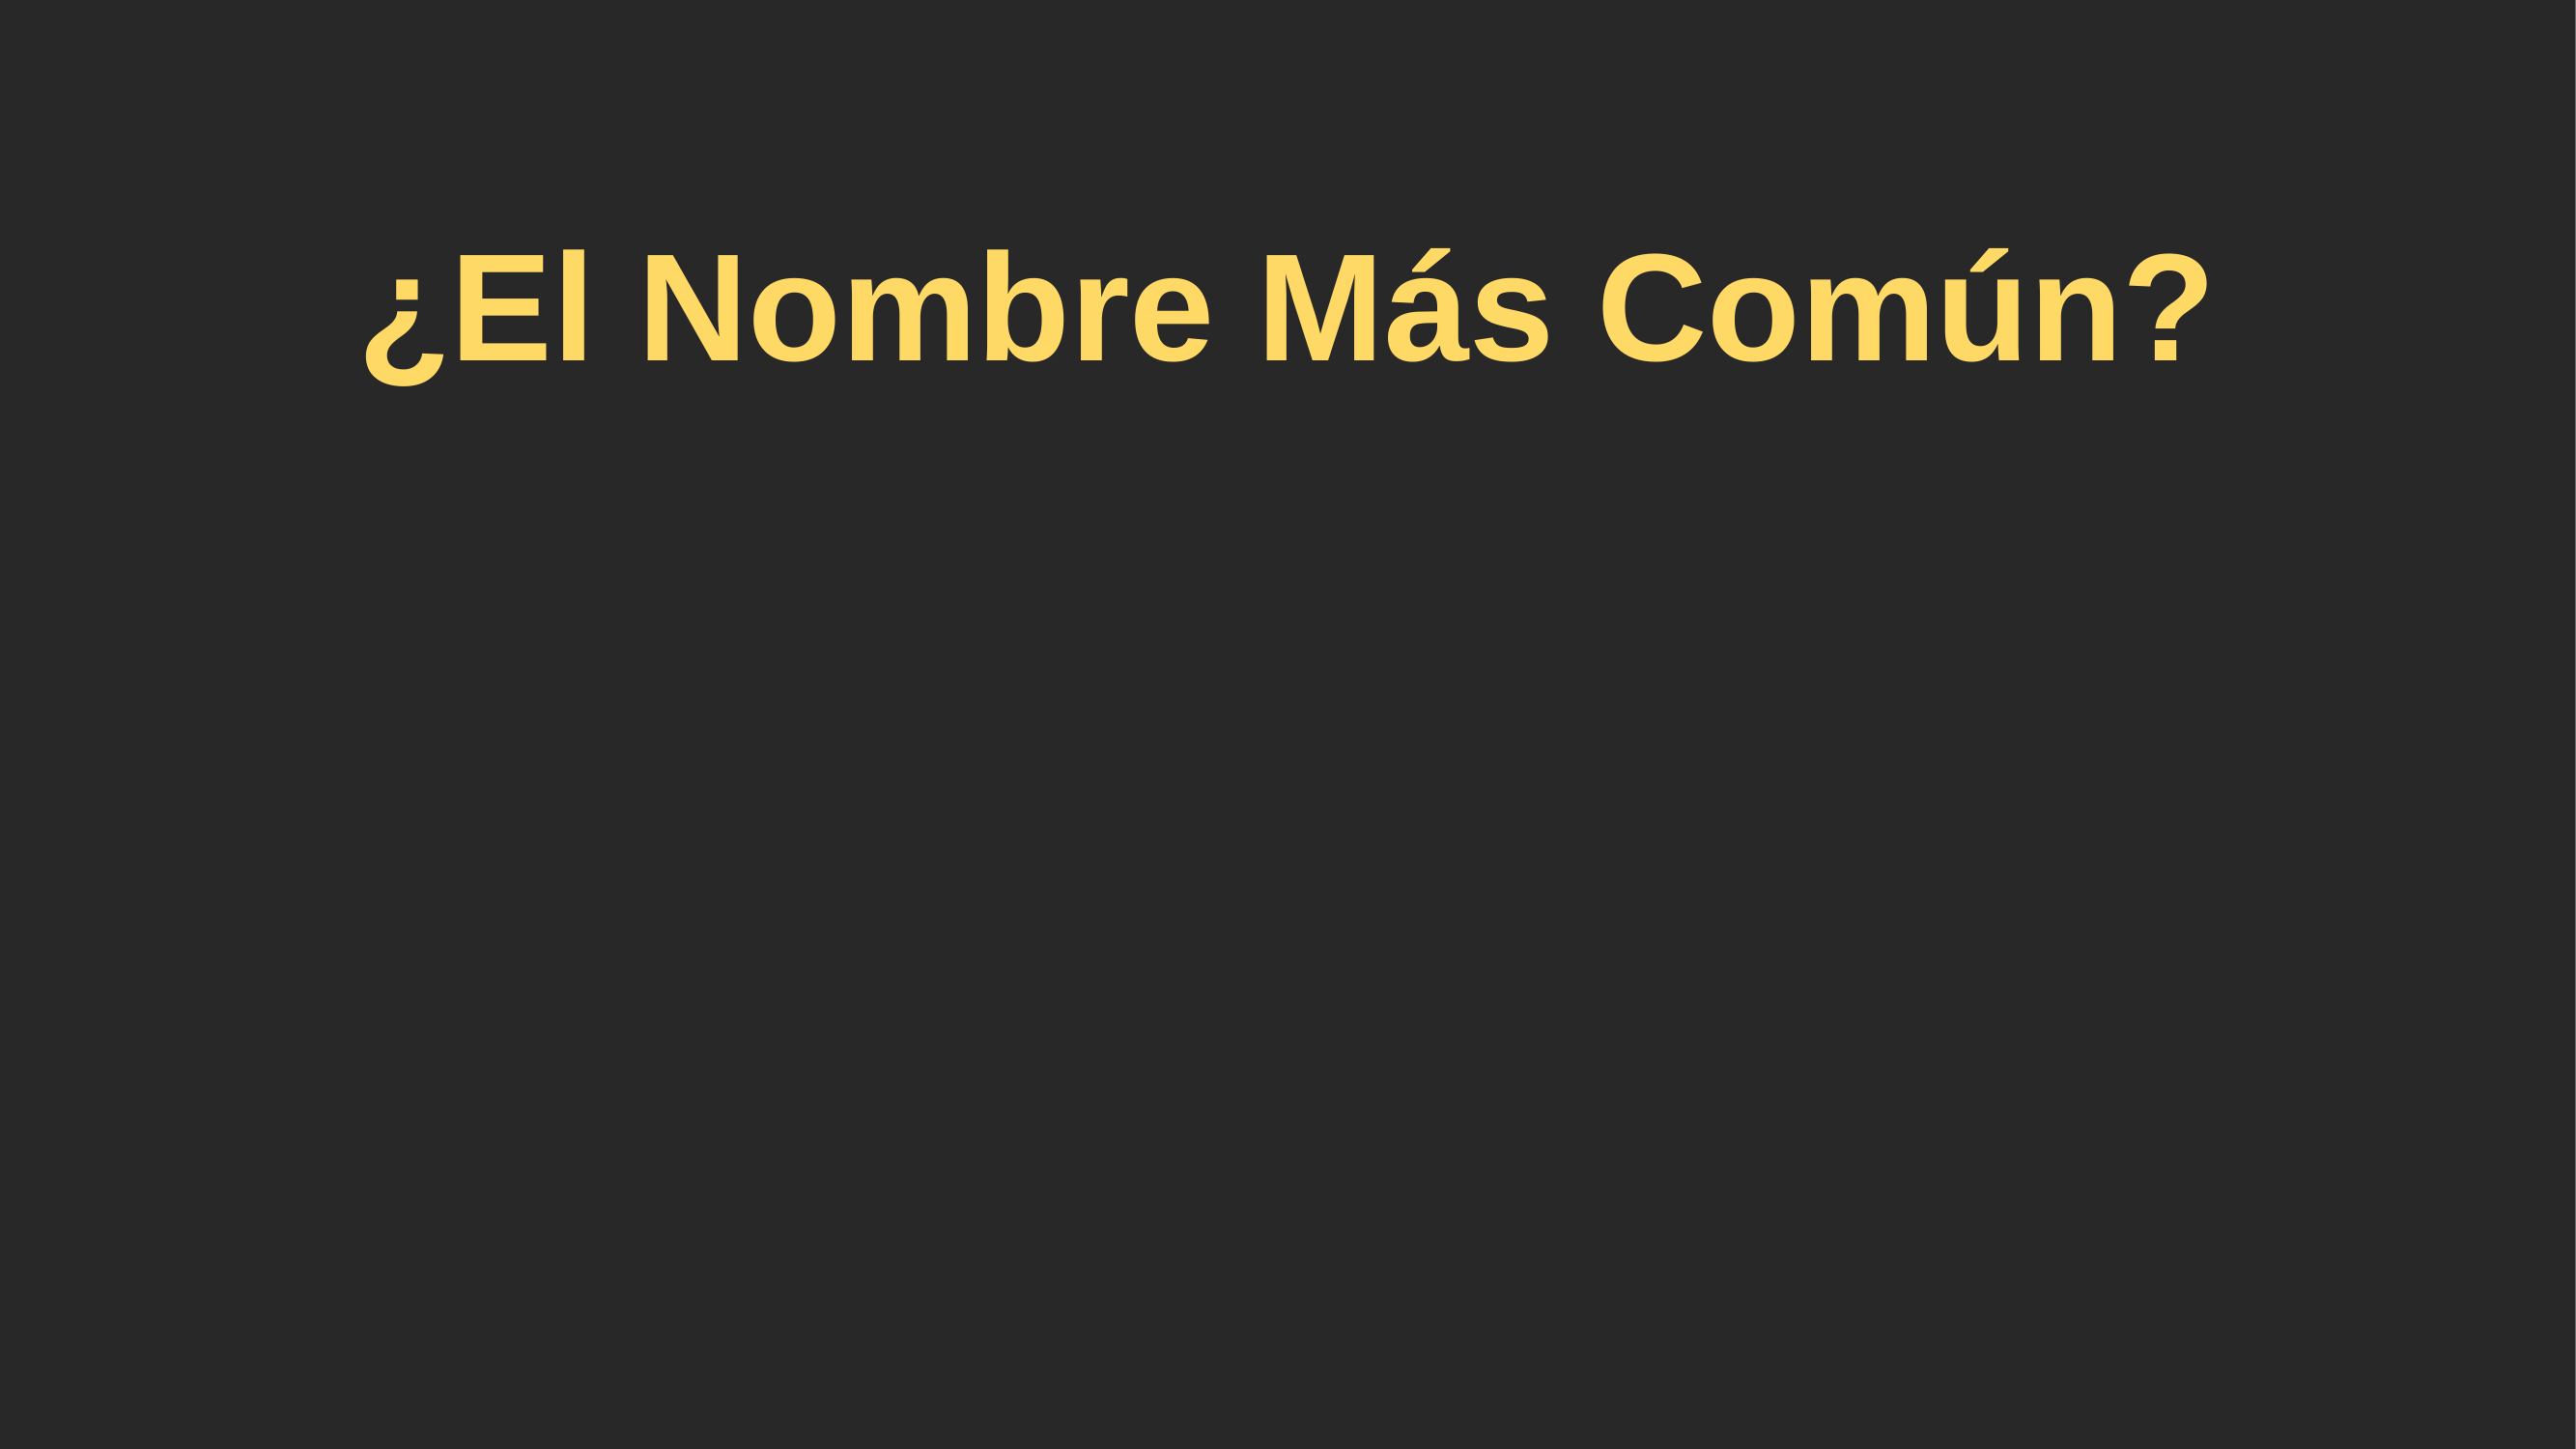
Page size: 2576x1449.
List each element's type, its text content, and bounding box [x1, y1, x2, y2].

title ¿El Nombre Más Común? [128, 202, 2448, 397]
